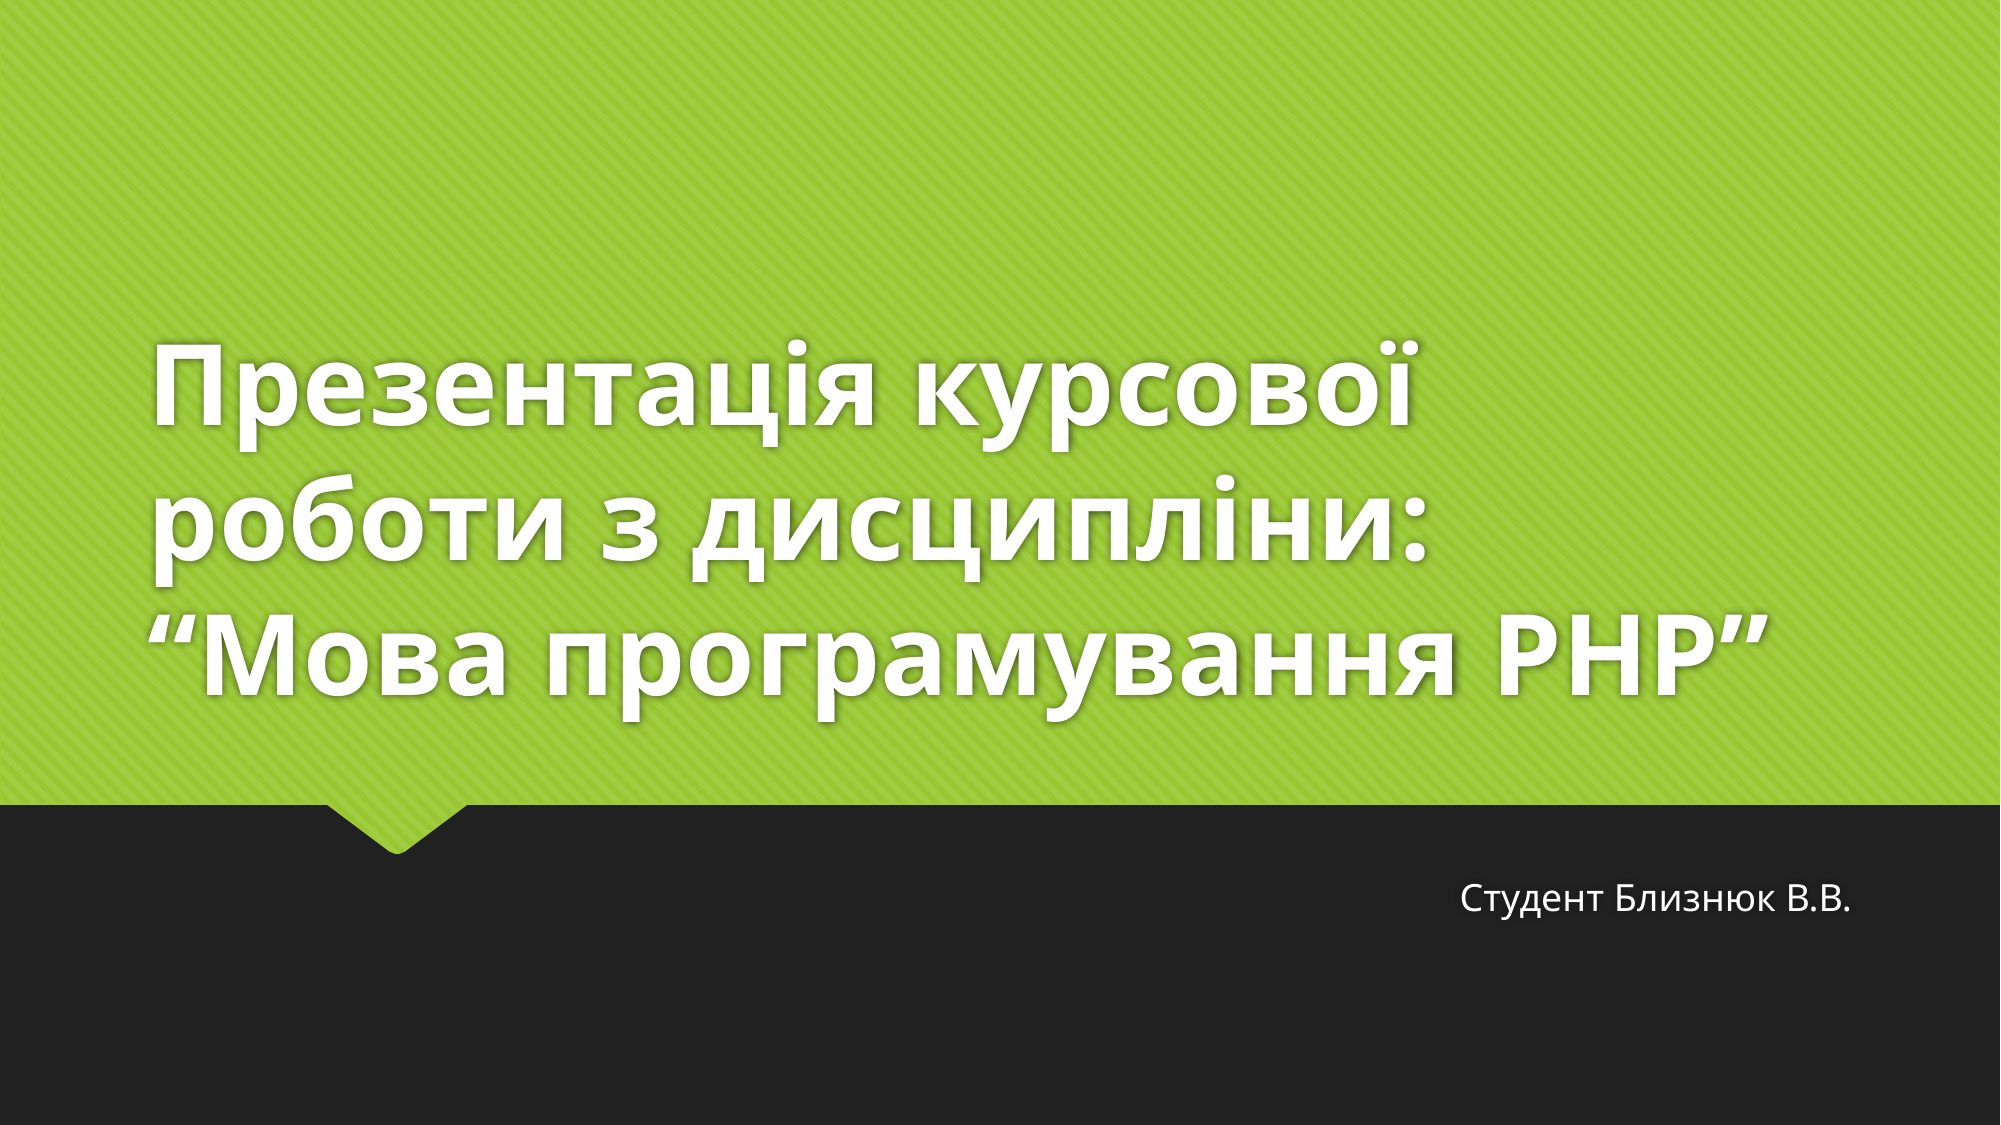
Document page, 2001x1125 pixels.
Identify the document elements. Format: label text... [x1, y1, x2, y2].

title Презентація курсової роботи з дисципліни: “Мова програмування PHP” [132, 237, 1868, 726]
subtitle Студент Близнюк В.В. [132, 866, 1868, 938]
